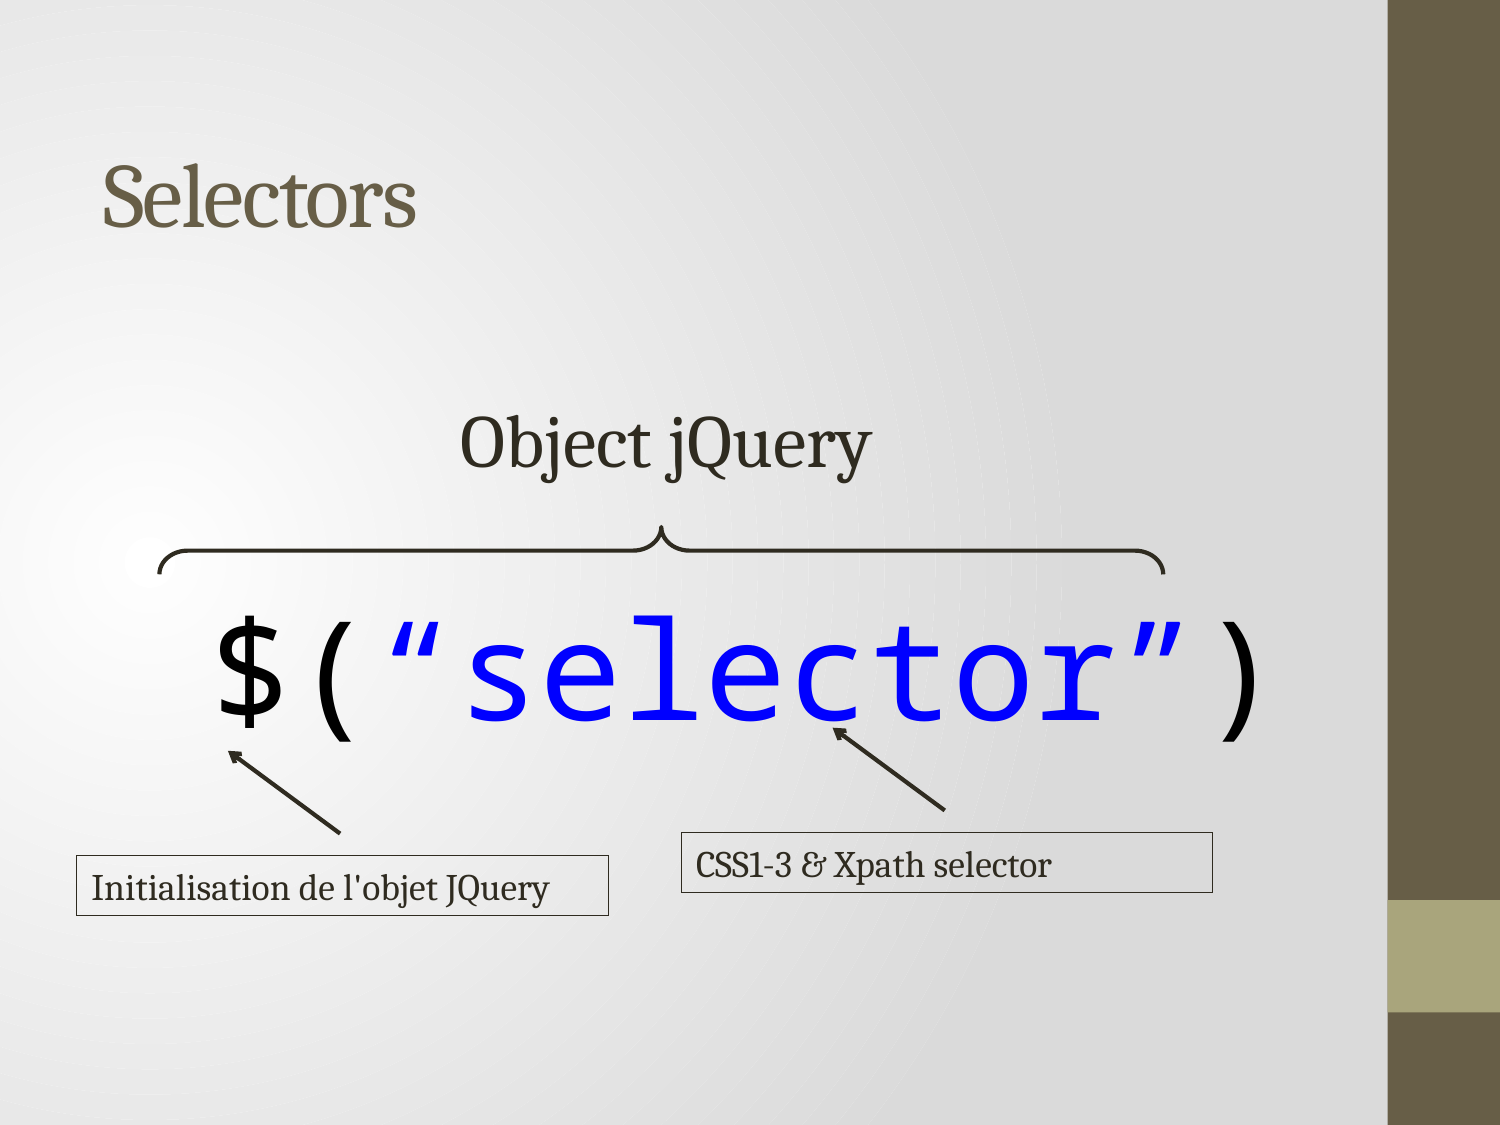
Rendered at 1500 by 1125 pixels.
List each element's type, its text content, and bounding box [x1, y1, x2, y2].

text_box [159, 526, 1164, 575]
text_box $(“selector”) [194, 575, 1500, 756]
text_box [846, 712, 931, 826]
text_box Initialisation de l'objet JQuery [76, 855, 609, 916]
title Selectors [88, 54, 1326, 254]
text_box CSS1-3 & Xpath selector [681, 832, 1213, 893]
text_box Object jQuery [445, 385, 889, 490]
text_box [242, 735, 326, 849]
